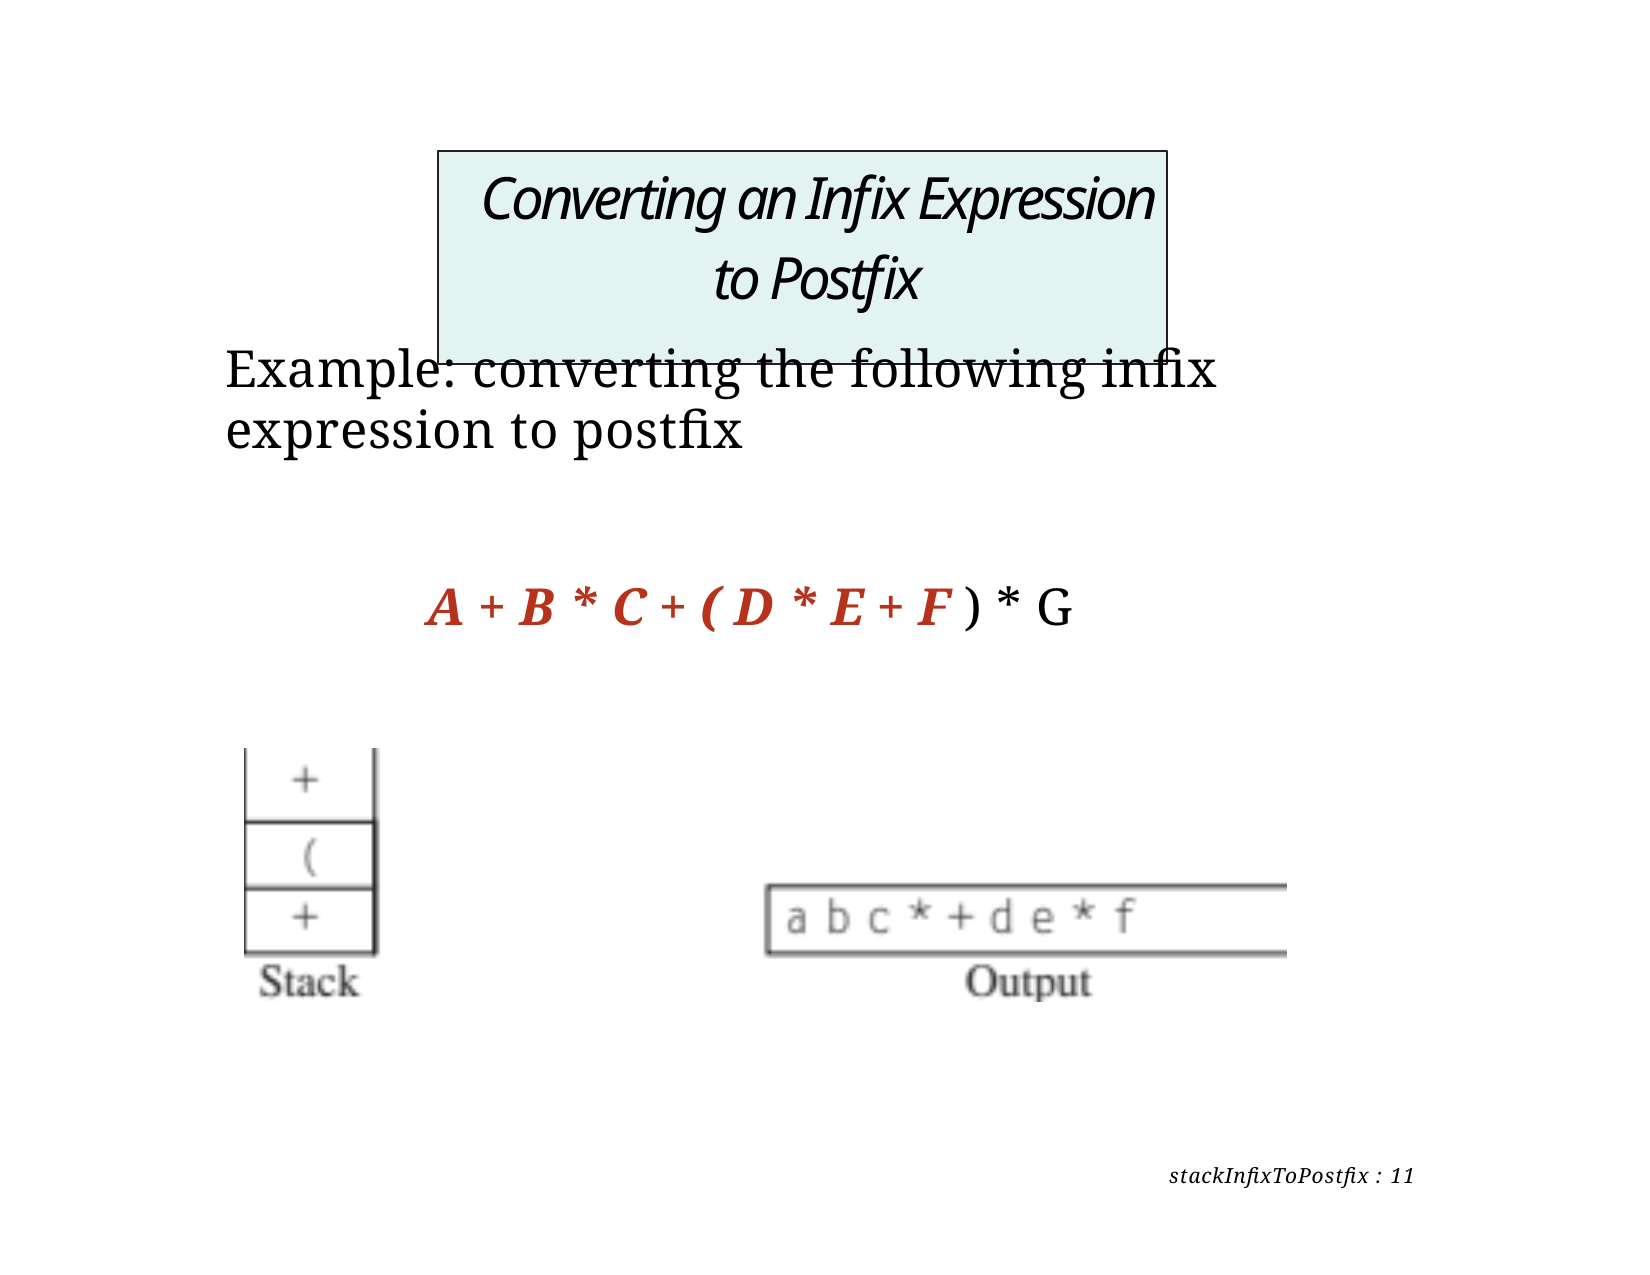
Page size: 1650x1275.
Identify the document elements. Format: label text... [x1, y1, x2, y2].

text_box A + B * C + ( D * E + F ) * G [222, 572, 1275, 636]
text_box Example: converting the following infix expression to postfix [222, 334, 1275, 459]
slide_number stackInfixToPostfix : 11 [1167, 1162, 1430, 1275]
picture [243, 748, 1288, 1002]
title Converting an Infix Expression to Postfix [437, 151, 1168, 334]
